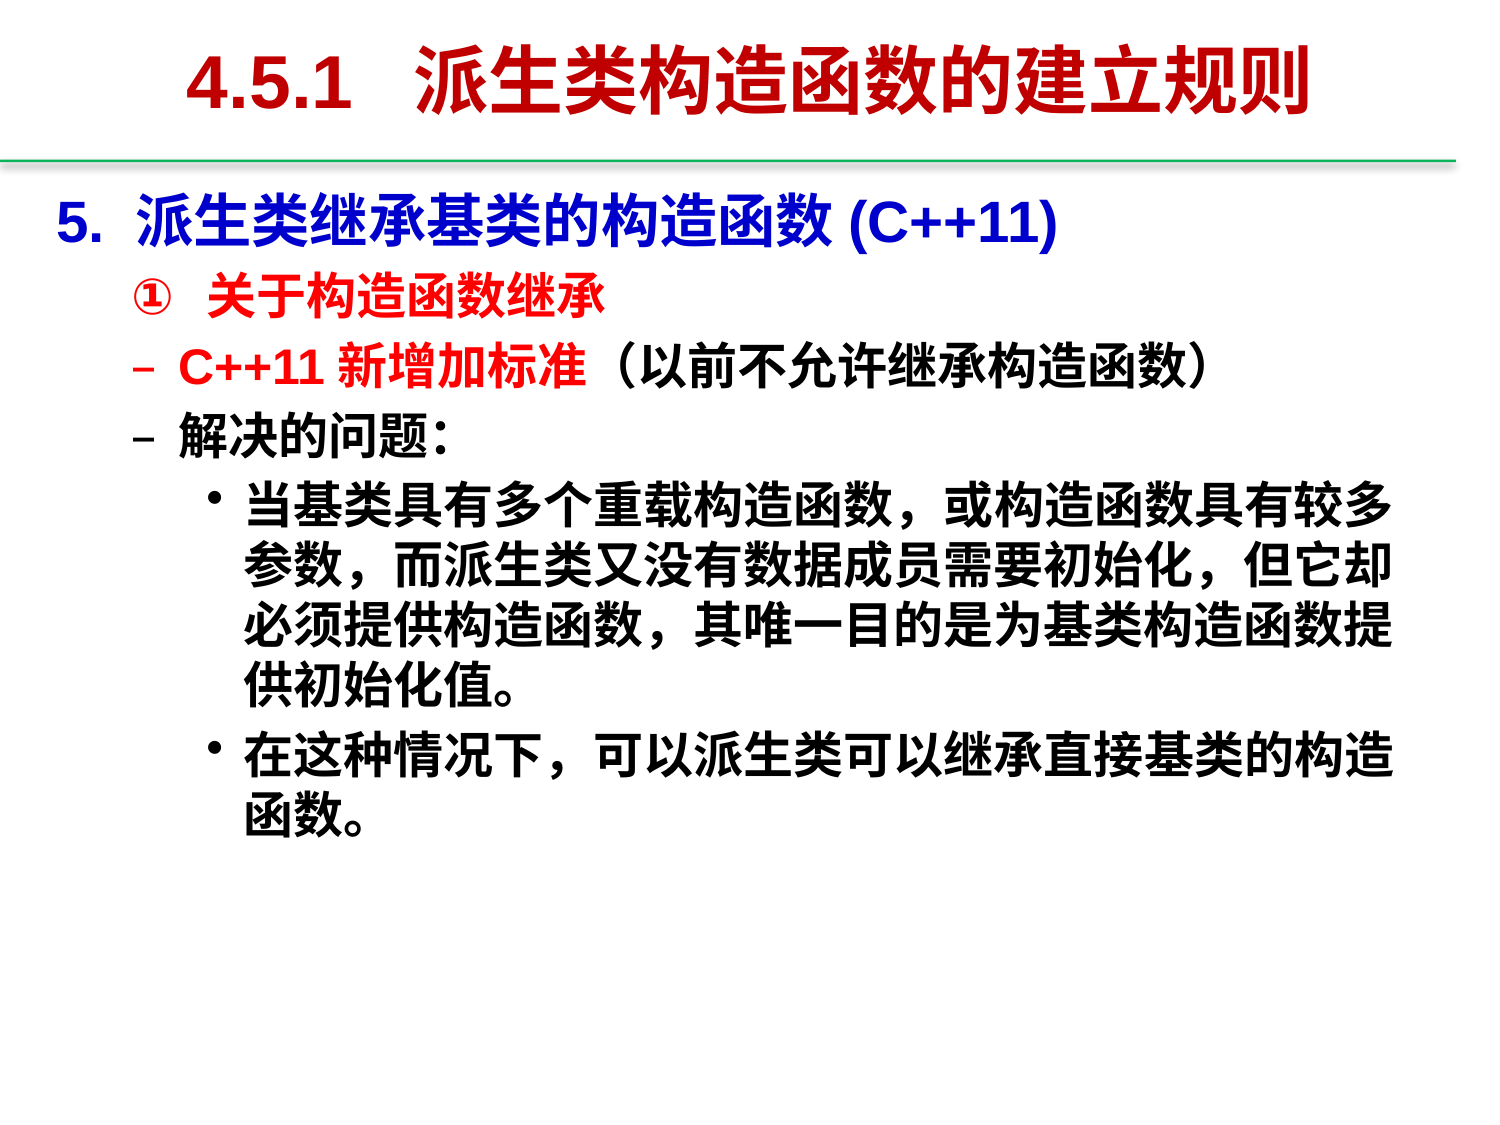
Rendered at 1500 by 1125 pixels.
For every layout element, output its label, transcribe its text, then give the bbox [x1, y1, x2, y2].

title 4.5.1 派生类构造函数的建立规则 [75, 12, 1425, 146]
list 5. 派生类继承基类的构造函数(C++11) 关于构造函数继承 C++11新增加标准（以前不允许继承构造函数） 解决的问题： 当基类具有多个重载构造函数，或构造函数具有较多参数，而派生类又没有数据成员需要初始化，但它却必须提供构造函数，其唯一目的是为基类构造函数提供初始化值。 在这种情况下，可以派生类可以继承直接基类的构造函数。 [41, 176, 1456, 1025]
